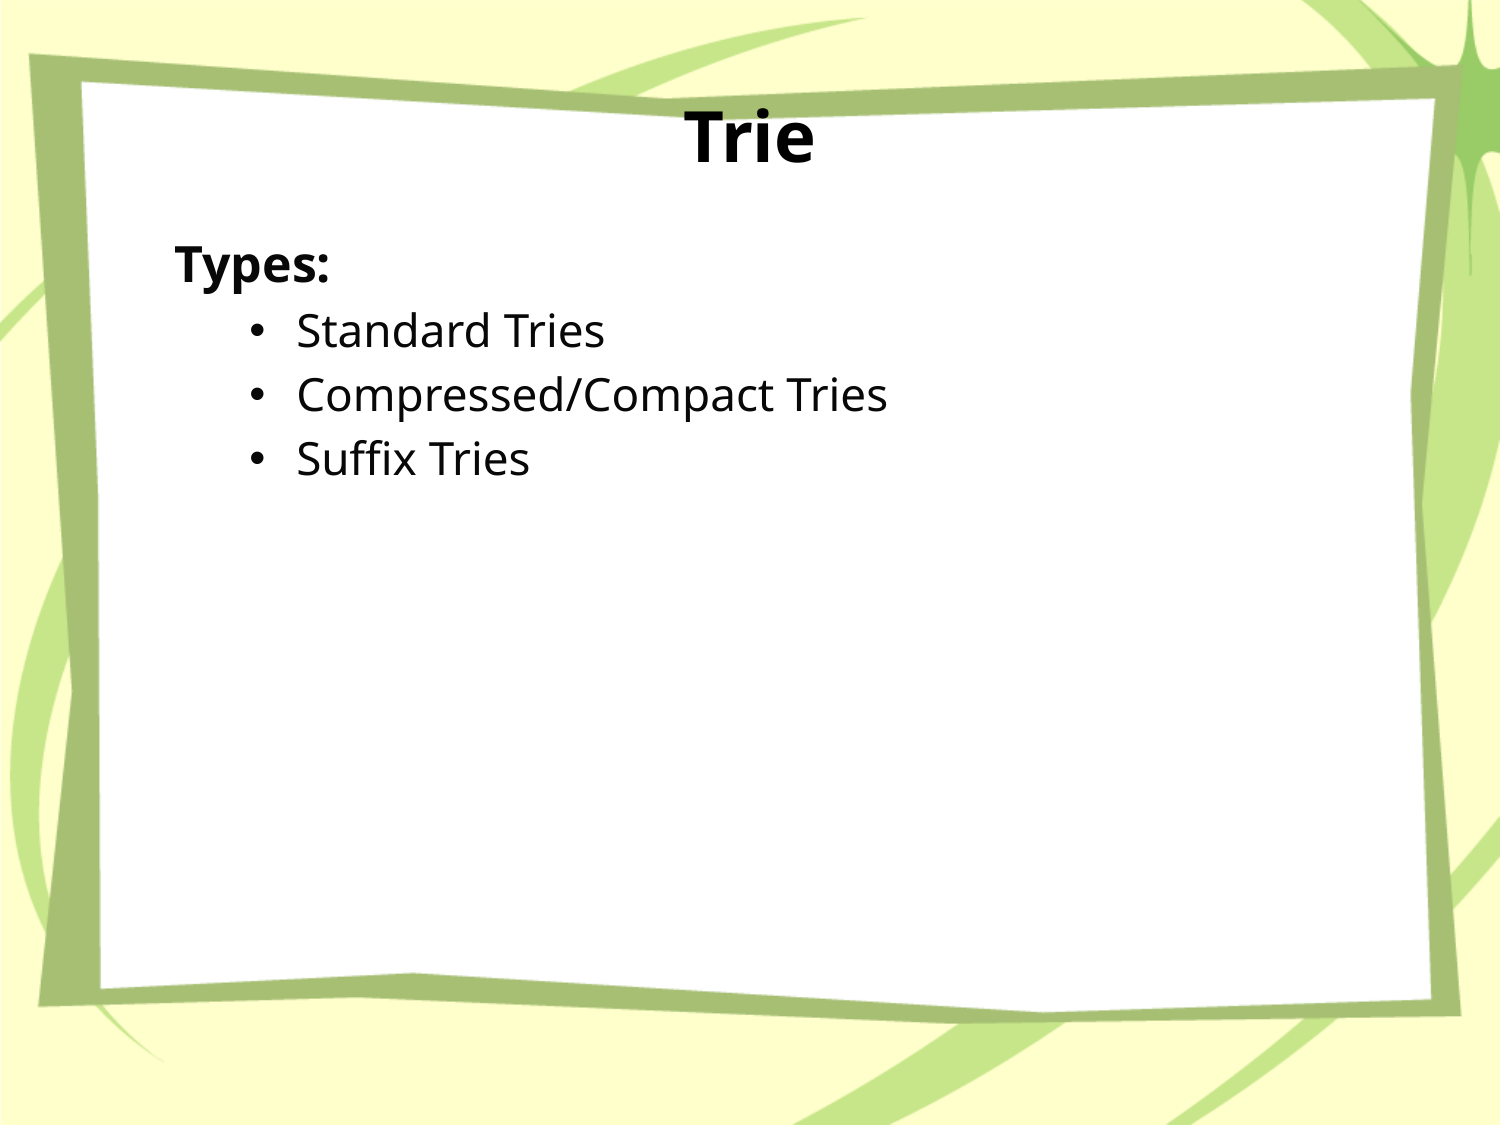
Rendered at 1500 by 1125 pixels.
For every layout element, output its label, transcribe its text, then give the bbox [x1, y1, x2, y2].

text_box Types: Standard Tries Compressed/Compact Tries Suffix Tries [159, 224, 1341, 988]
title Trie [75, 75, 1425, 194]
picture [0, 0, 1500, 1125]
